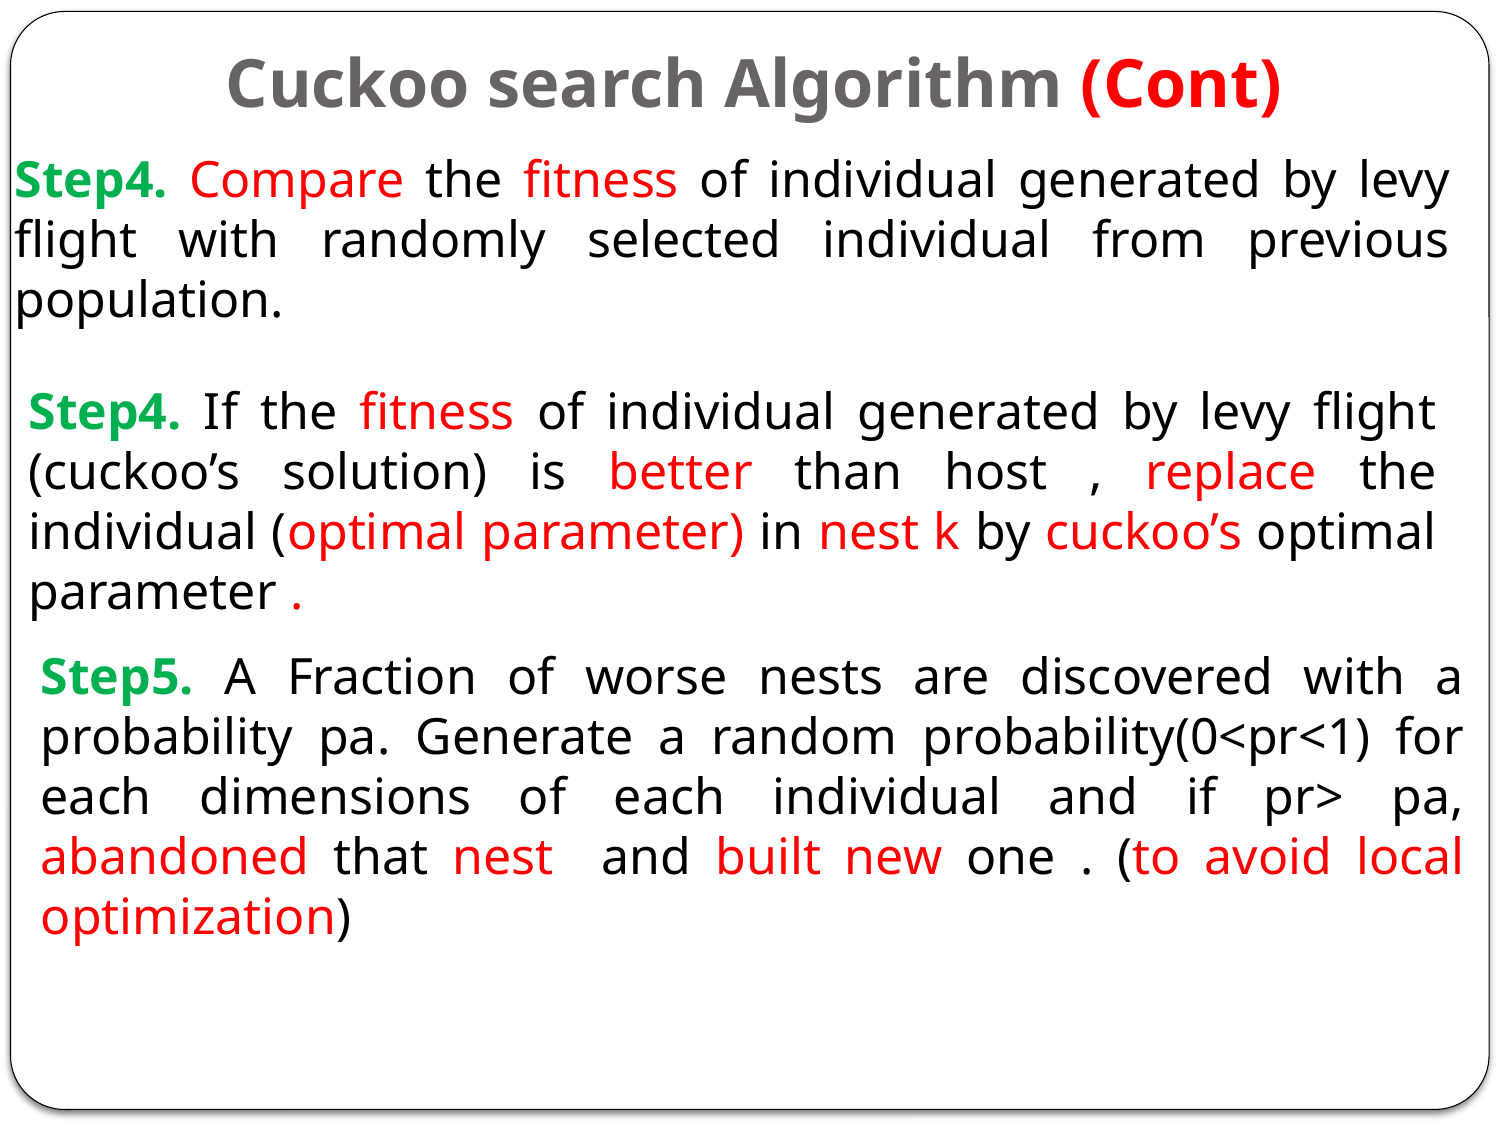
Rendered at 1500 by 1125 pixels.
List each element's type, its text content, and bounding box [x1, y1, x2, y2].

title Cuckoo search Algorithm (Cont) [210, 23, 1461, 136]
text_box Step4. Compare the fitness of individual generated by levy flight with randomly selected individual from previous population. [0, 140, 1465, 636]
text_box Step4. If the fitness of individual generated by levy flight (cuckoo’s solution) is better than host , replace the individual (optimal parameter) in nest k by cuckoo’s optimal parameter . [13, 372, 1452, 627]
text_box Step5. A Fraction of worse nests are discovered with a probability pa. Generate a random probability(0<pr<1) for each dimensions of each individual and if pr> pa, abandoned that nest and built new one . (to avoid local optimization) [26, 637, 1480, 1013]
